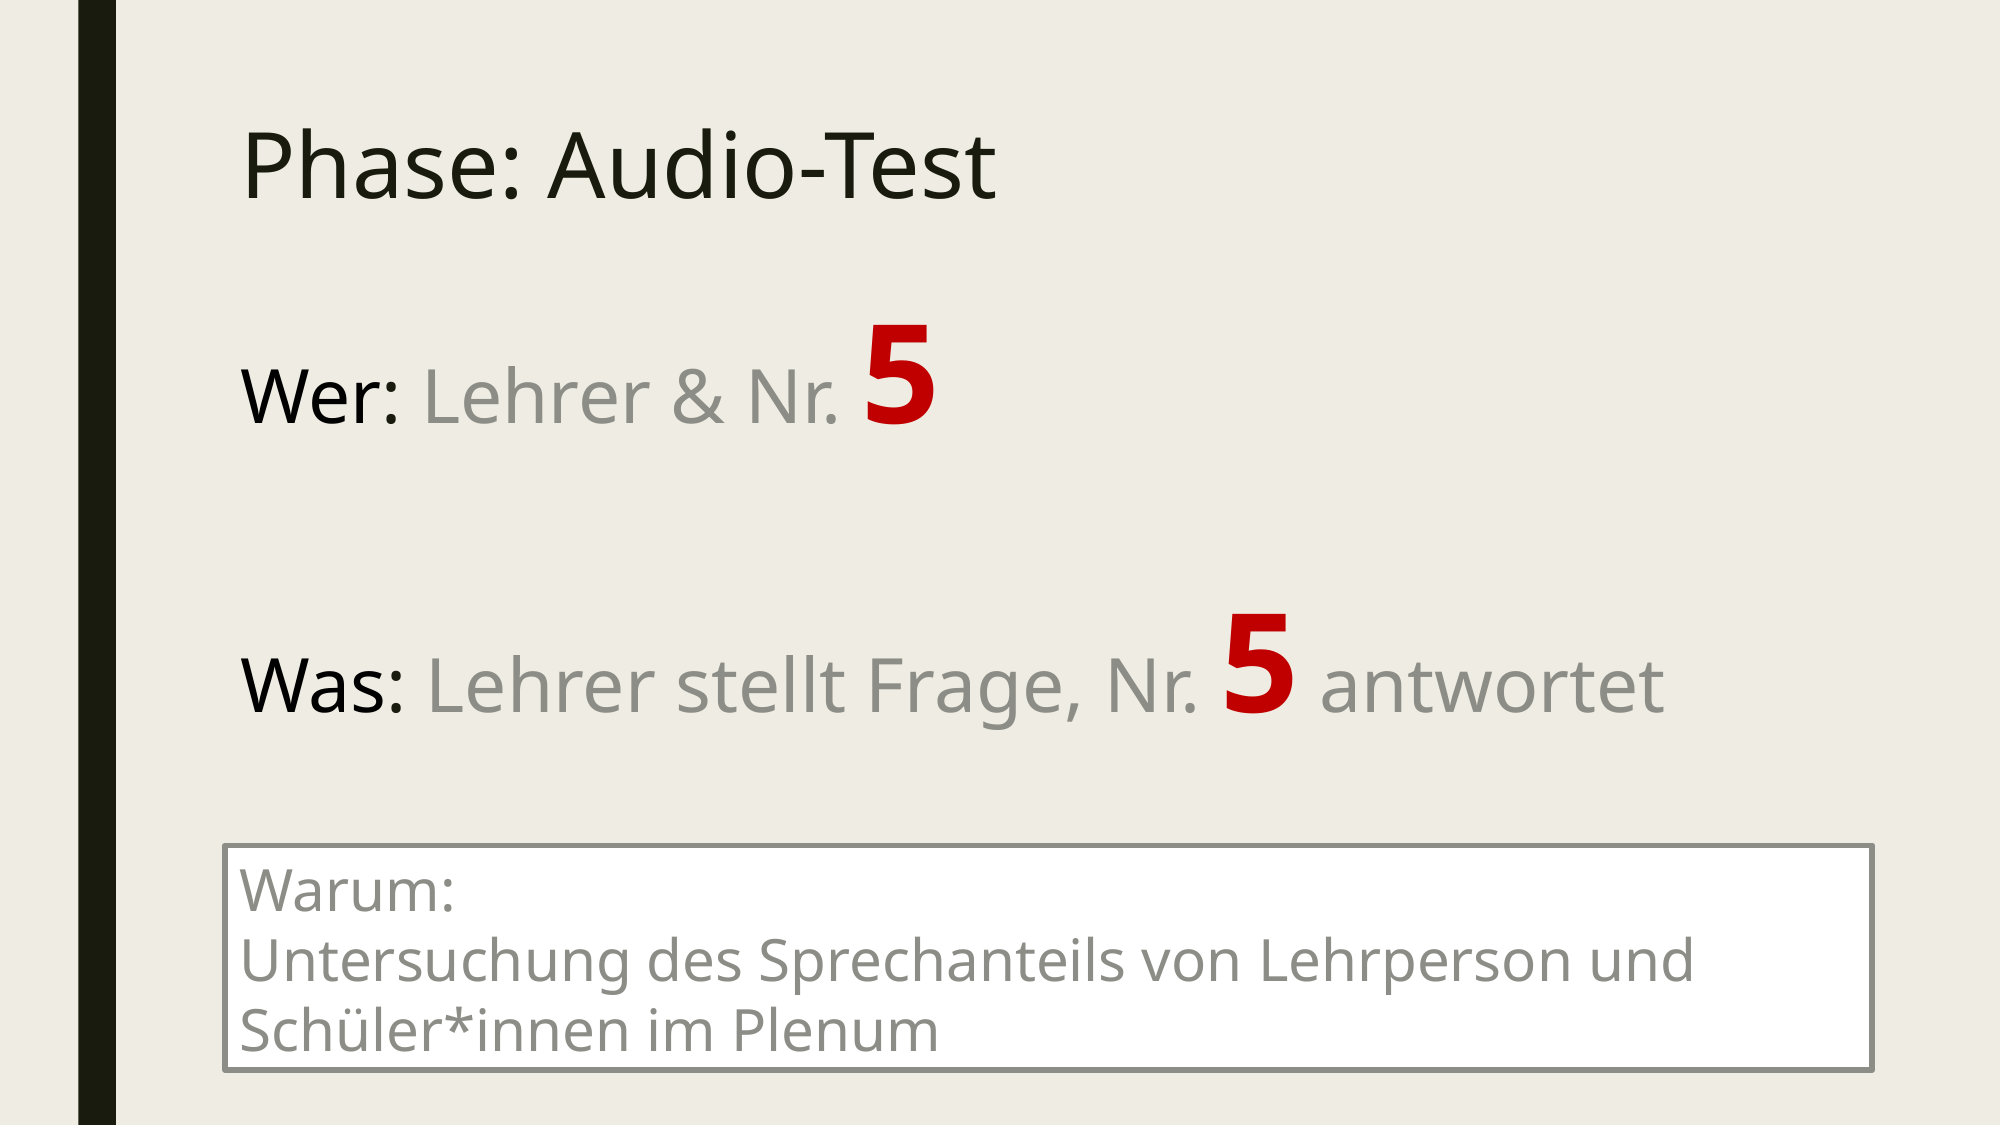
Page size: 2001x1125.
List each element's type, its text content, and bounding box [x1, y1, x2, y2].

list Wer: Lehrer & Nr. 5 Was: Lehrer stellt Frage, Nr. 5 antwortet [225, 357, 1739, 843]
text_box Warum: Untersuchung des Sprechanteils von Lehrperson und Schüler*innen im Plenum [222, 843, 1875, 1073]
title Phase: Audio-Test [225, 112, 1800, 357]
